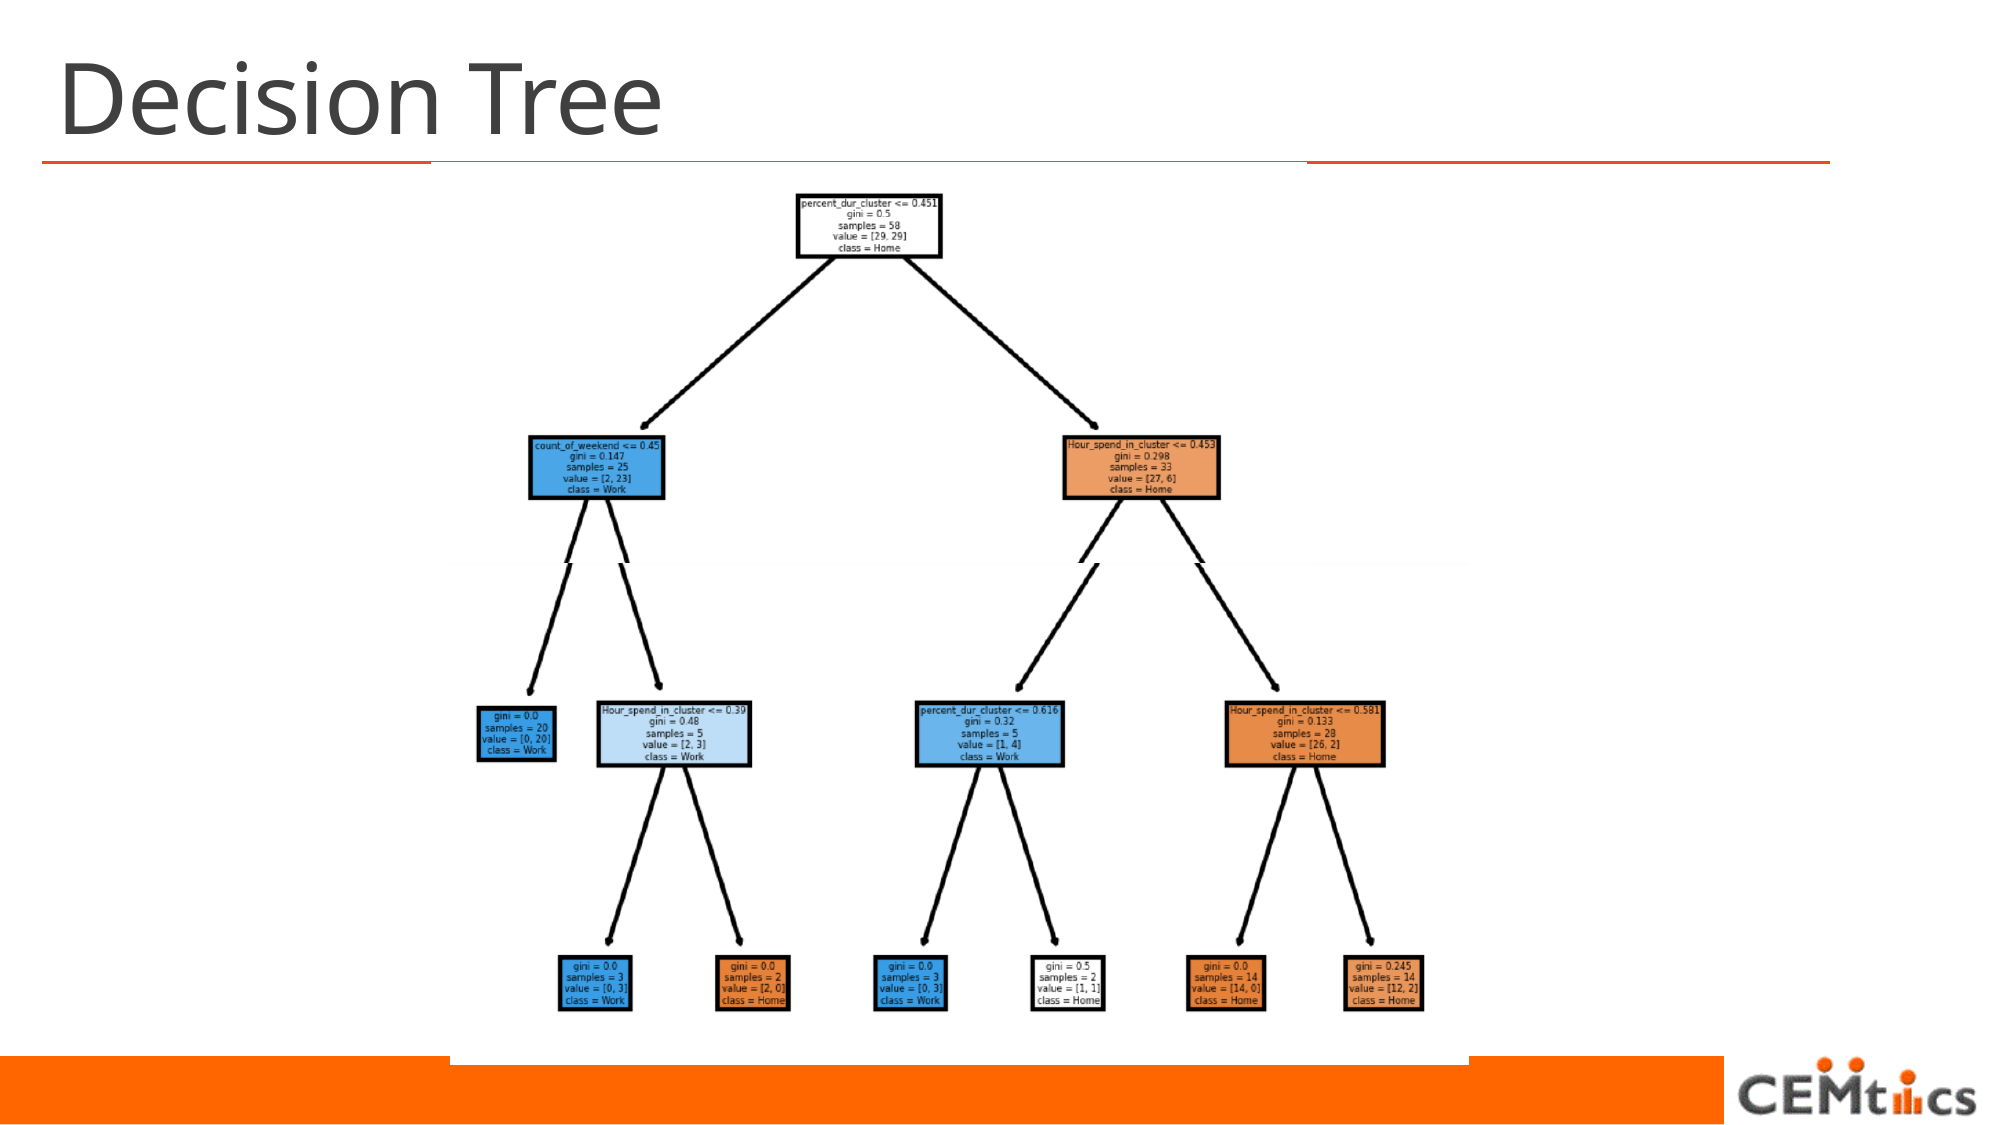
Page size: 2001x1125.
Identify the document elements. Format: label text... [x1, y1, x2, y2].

picture [431, 161, 1469, 1066]
picture [1736, 1053, 1980, 1121]
title Decision Tree [41, 46, 1830, 163]
